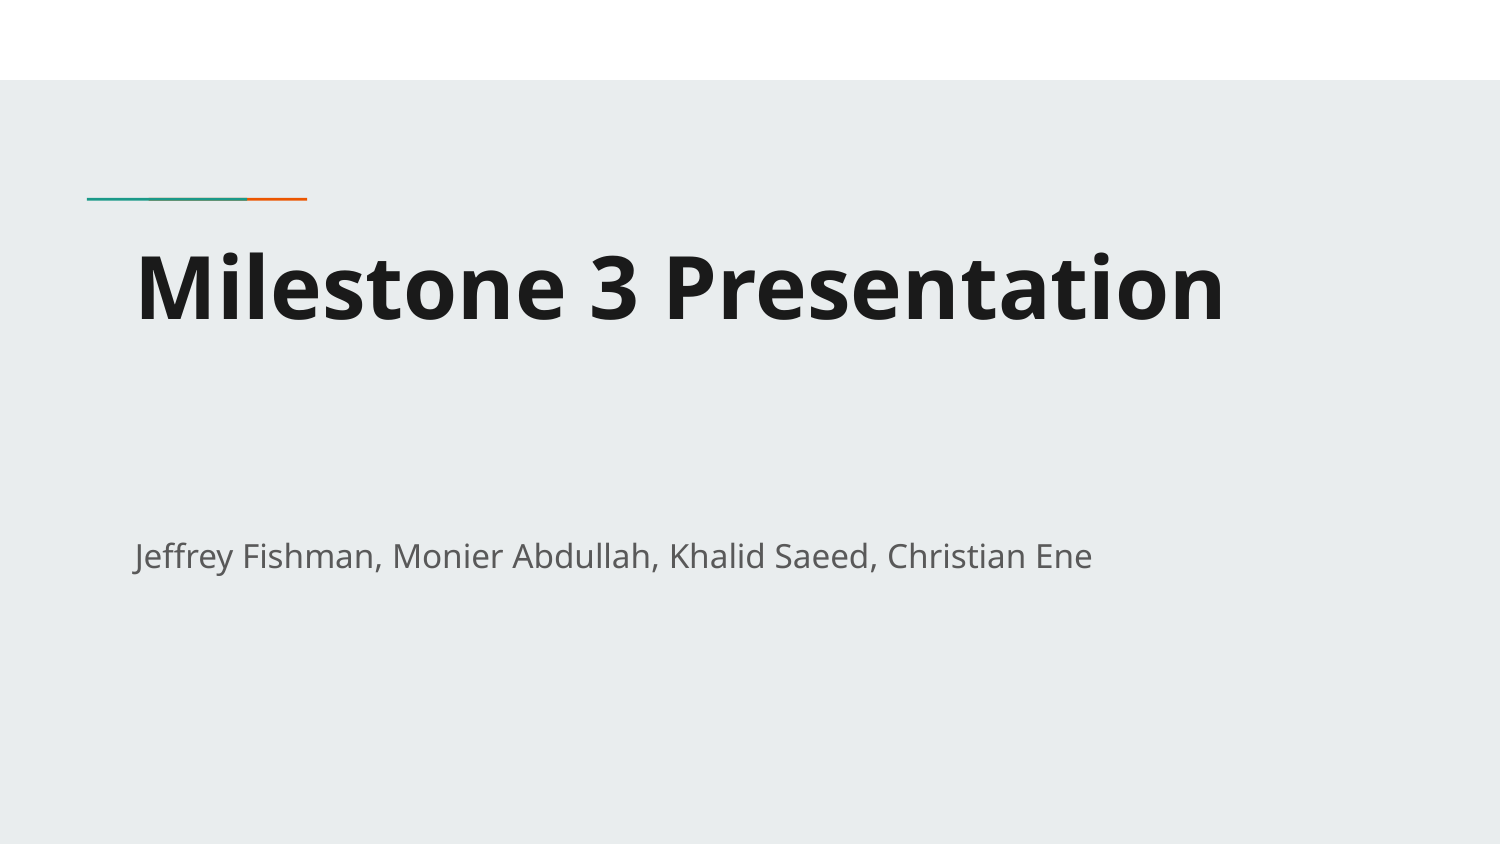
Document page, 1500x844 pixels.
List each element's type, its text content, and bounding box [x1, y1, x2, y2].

title Milestone 3 Presentation [119, 216, 1381, 490]
subtitle Jeffrey Fishman, Monier Abdullah, Khalid Saeed, Christian Ene [119, 520, 1381, 610]
